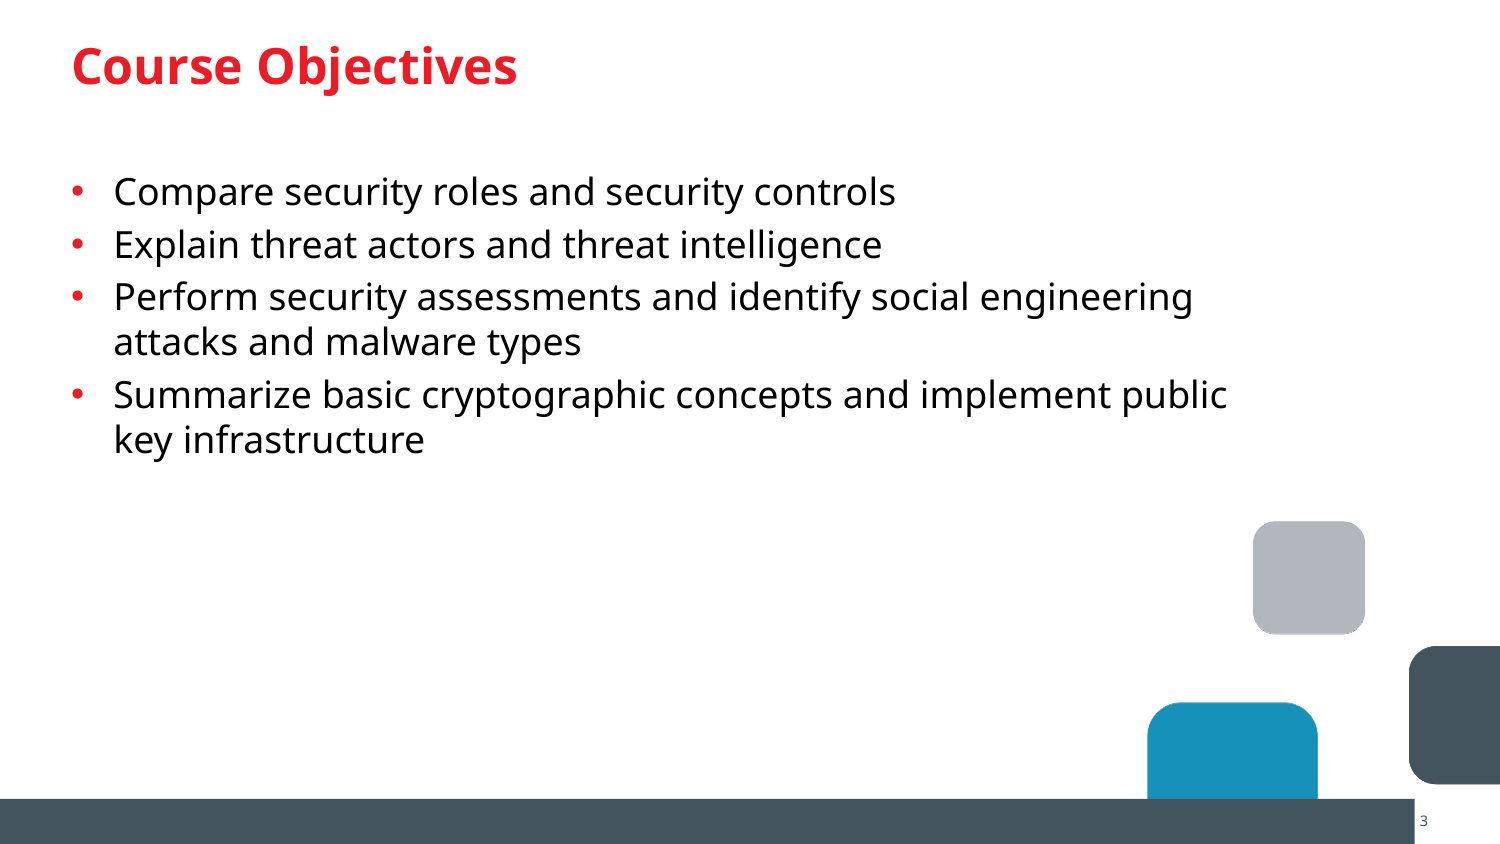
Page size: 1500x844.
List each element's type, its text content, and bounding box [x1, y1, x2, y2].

title Course Objectives [56, 12, 1444, 117]
text_box [0, 798, 1415, 844]
list Compare security roles and security controls Explain threat actors and threat intelligence Perform security assessments and identify social engineering attacks and malware types Summarize basic cryptographic concepts and implement public key infrastructure [56, 160, 1247, 780]
slide_number 3 [1415, 798, 1444, 844]
picture [1138, 515, 1500, 844]
